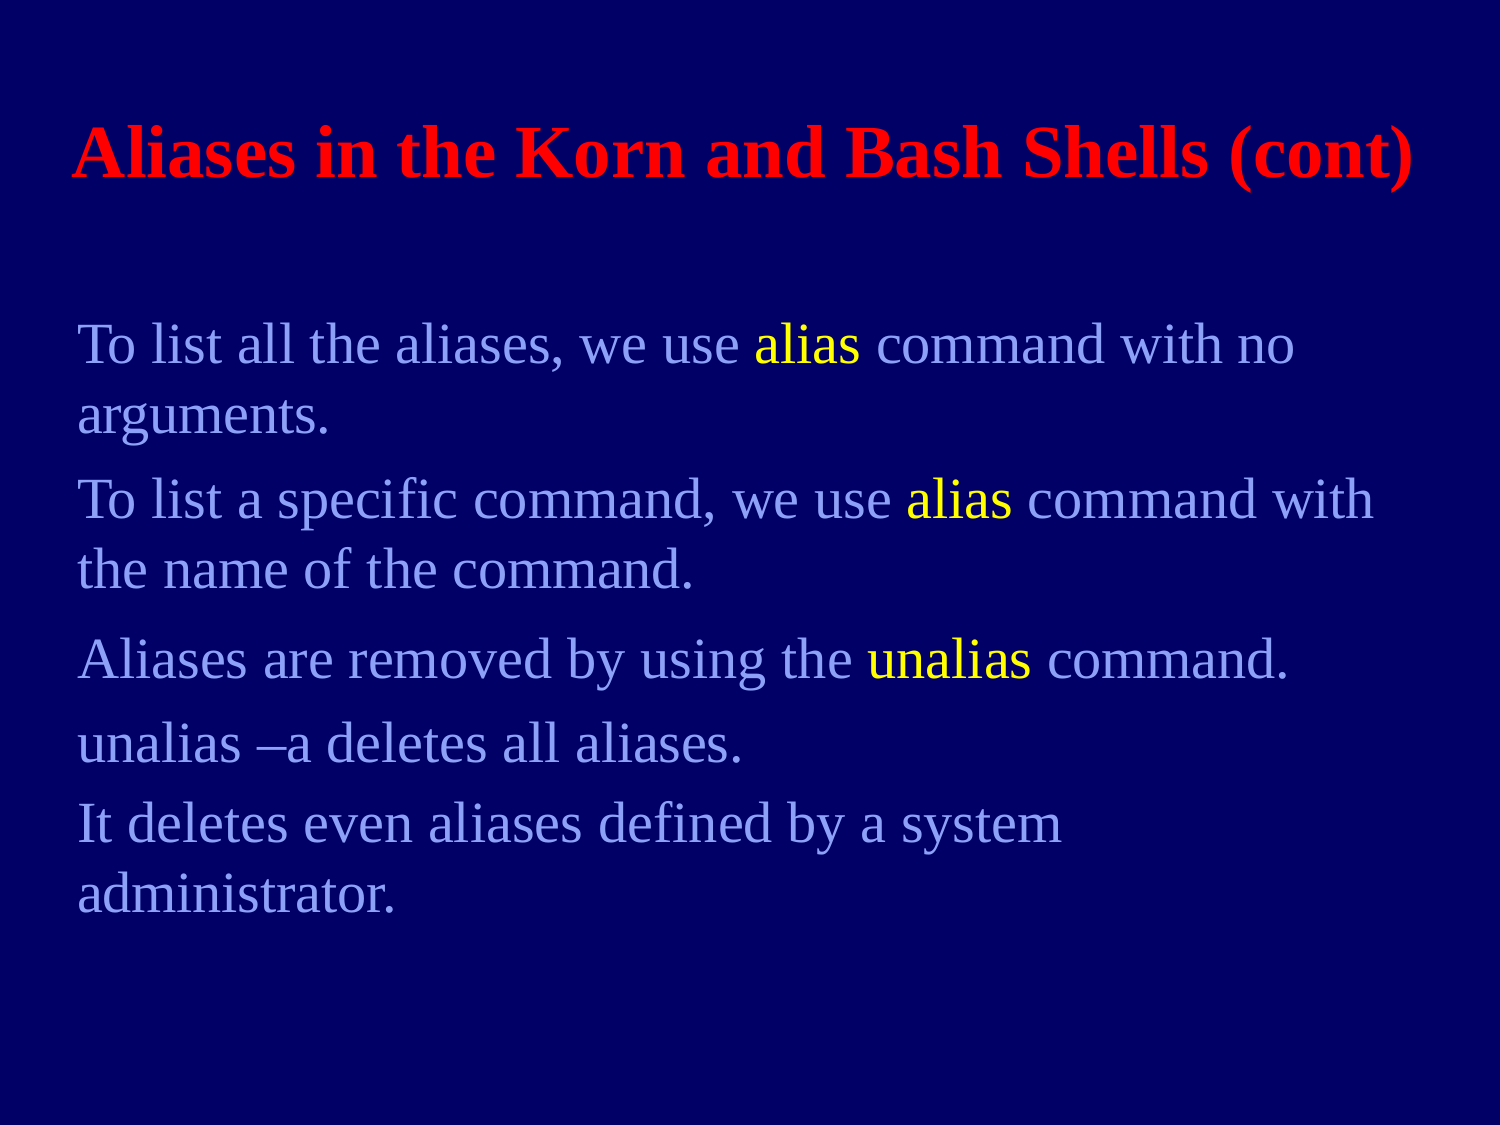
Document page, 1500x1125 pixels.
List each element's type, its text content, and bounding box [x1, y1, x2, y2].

list To list all the aliases, we use alias command with no arguments. To list a specific command, we use alias command with the name of the command. Aliases are removed by using the unalias command. unalias –a deletes all aliases. It deletes even aliases defined by a system administrator. [62, 216, 1405, 944]
title Aliases in the Korn and Bash Shells (cont) [69, 100, 1418, 291]
